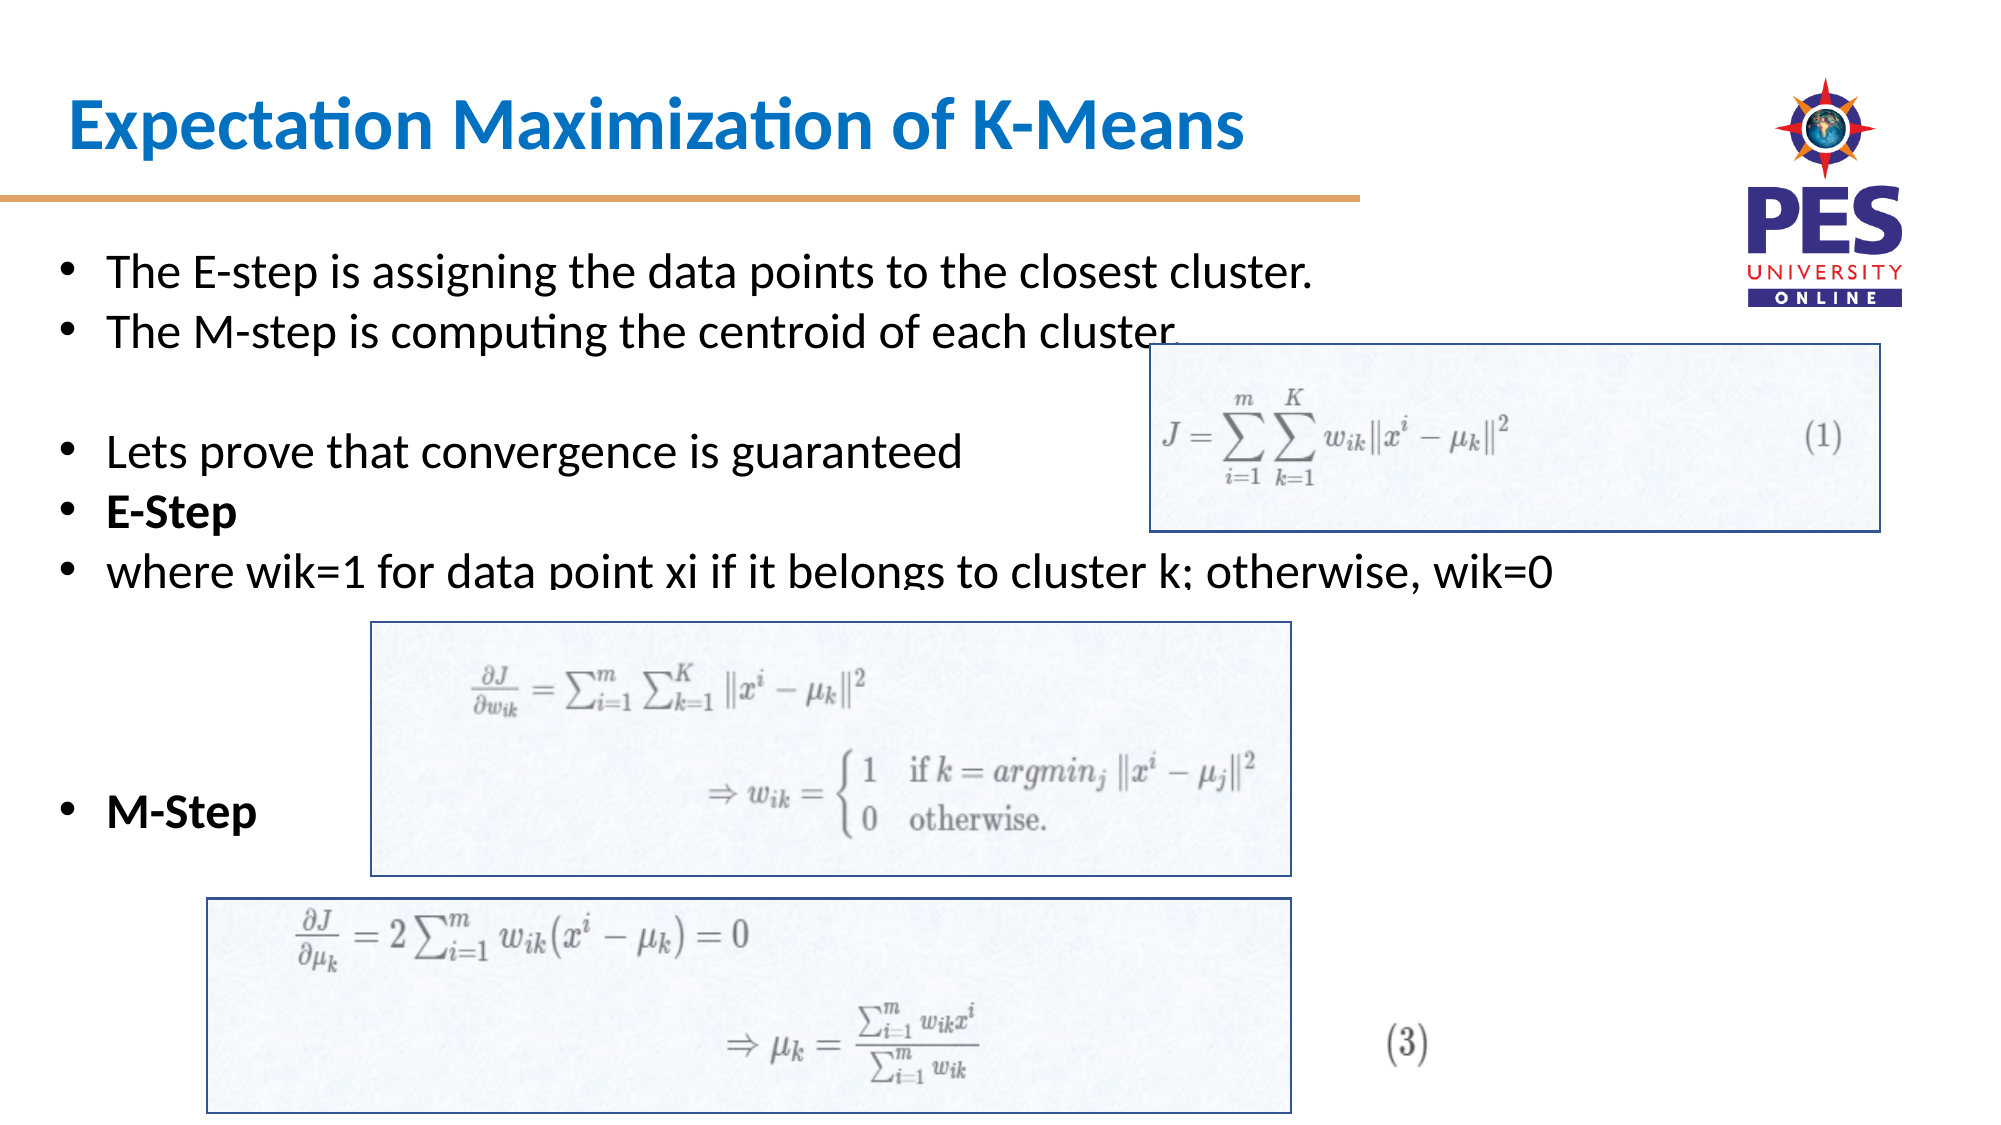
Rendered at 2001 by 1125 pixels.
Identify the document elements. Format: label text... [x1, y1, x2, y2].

text_box Expectation Maximization of K-Means [53, 67, 1262, 172]
text_box [370, 621, 461, 877]
picture [1149, 345, 1885, 519]
text_box [206, 897, 1292, 1114]
text_box The E-step is assigning the data points to the closest cluster. The M-step is computing the centroid of each cluster. Lets prove that convergence is guaranteed E-Step where wik=1 for data point xi if it belongs to cluster k; otherwise, wik=0 M-Step [44, 231, 1607, 966]
picture [1748, 76, 1902, 307]
picture [276, 590, 1464, 1109]
text_box [1149, 519, 1881, 533]
